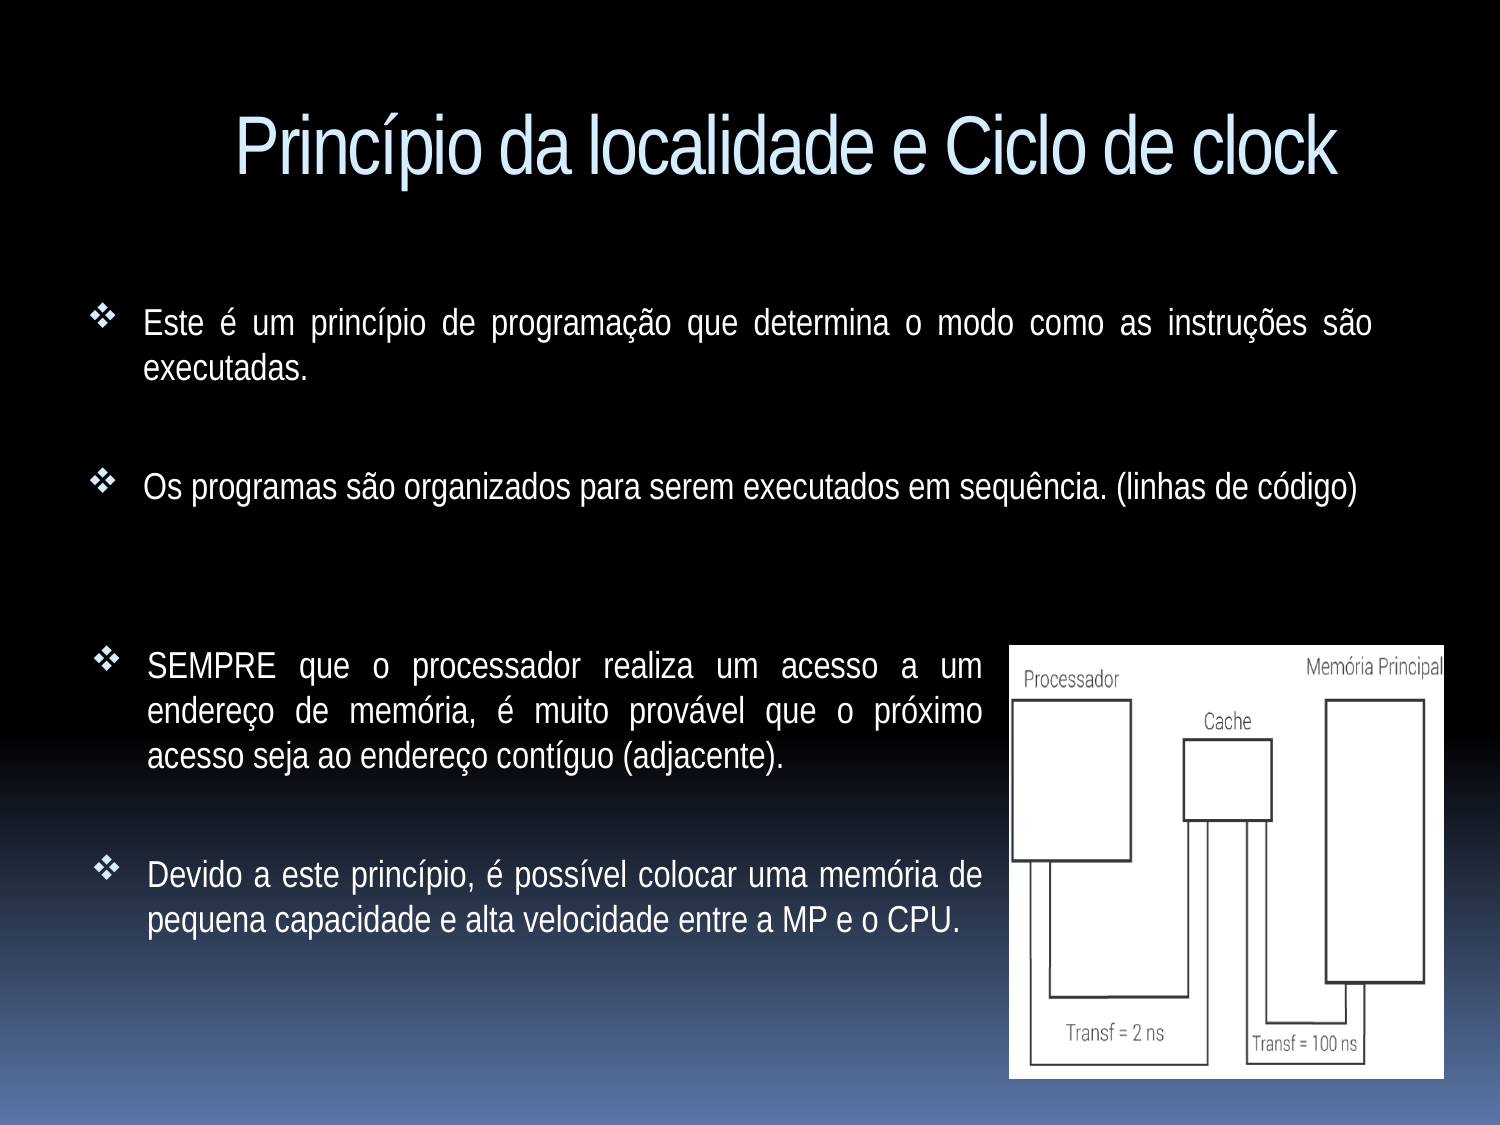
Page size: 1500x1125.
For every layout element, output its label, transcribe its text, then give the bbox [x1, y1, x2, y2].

text_box SEMPRE que o processador realiza um acesso a um endereço de memória, é muito provável que o próximo acesso seja ao endereço contíguo (adjacente). Devido a este princípio, é possível colocar uma memória de pequena capacidade e alta velocidade entre a MP e o CPU. [64, 633, 998, 1044]
text_box Este é um princípio de programação que determina o modo como as instruções são executadas. Os programas são organizados para serem executados em sequência. (linhas de código) [60, 290, 1388, 551]
text_box Princípio da localidade e Ciclo de clock [149, 83, 1425, 234]
picture [1009, 644, 1444, 1080]
